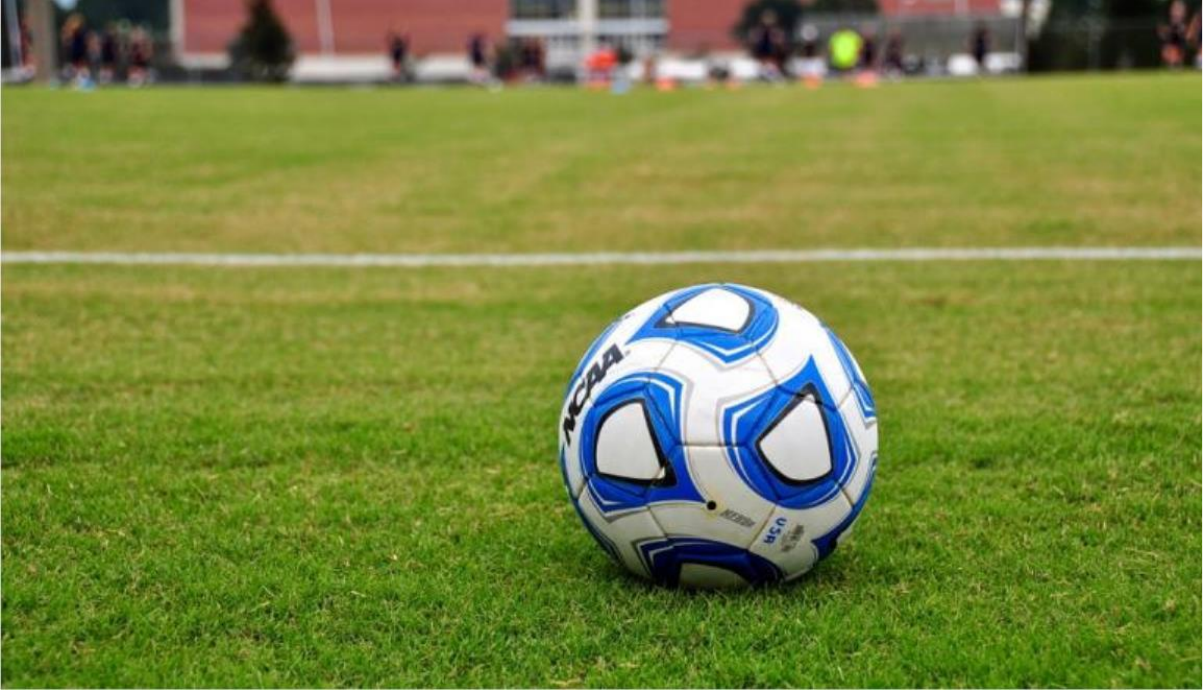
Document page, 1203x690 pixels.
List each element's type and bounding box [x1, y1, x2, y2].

text_box [0, 0, 1203, 690]
